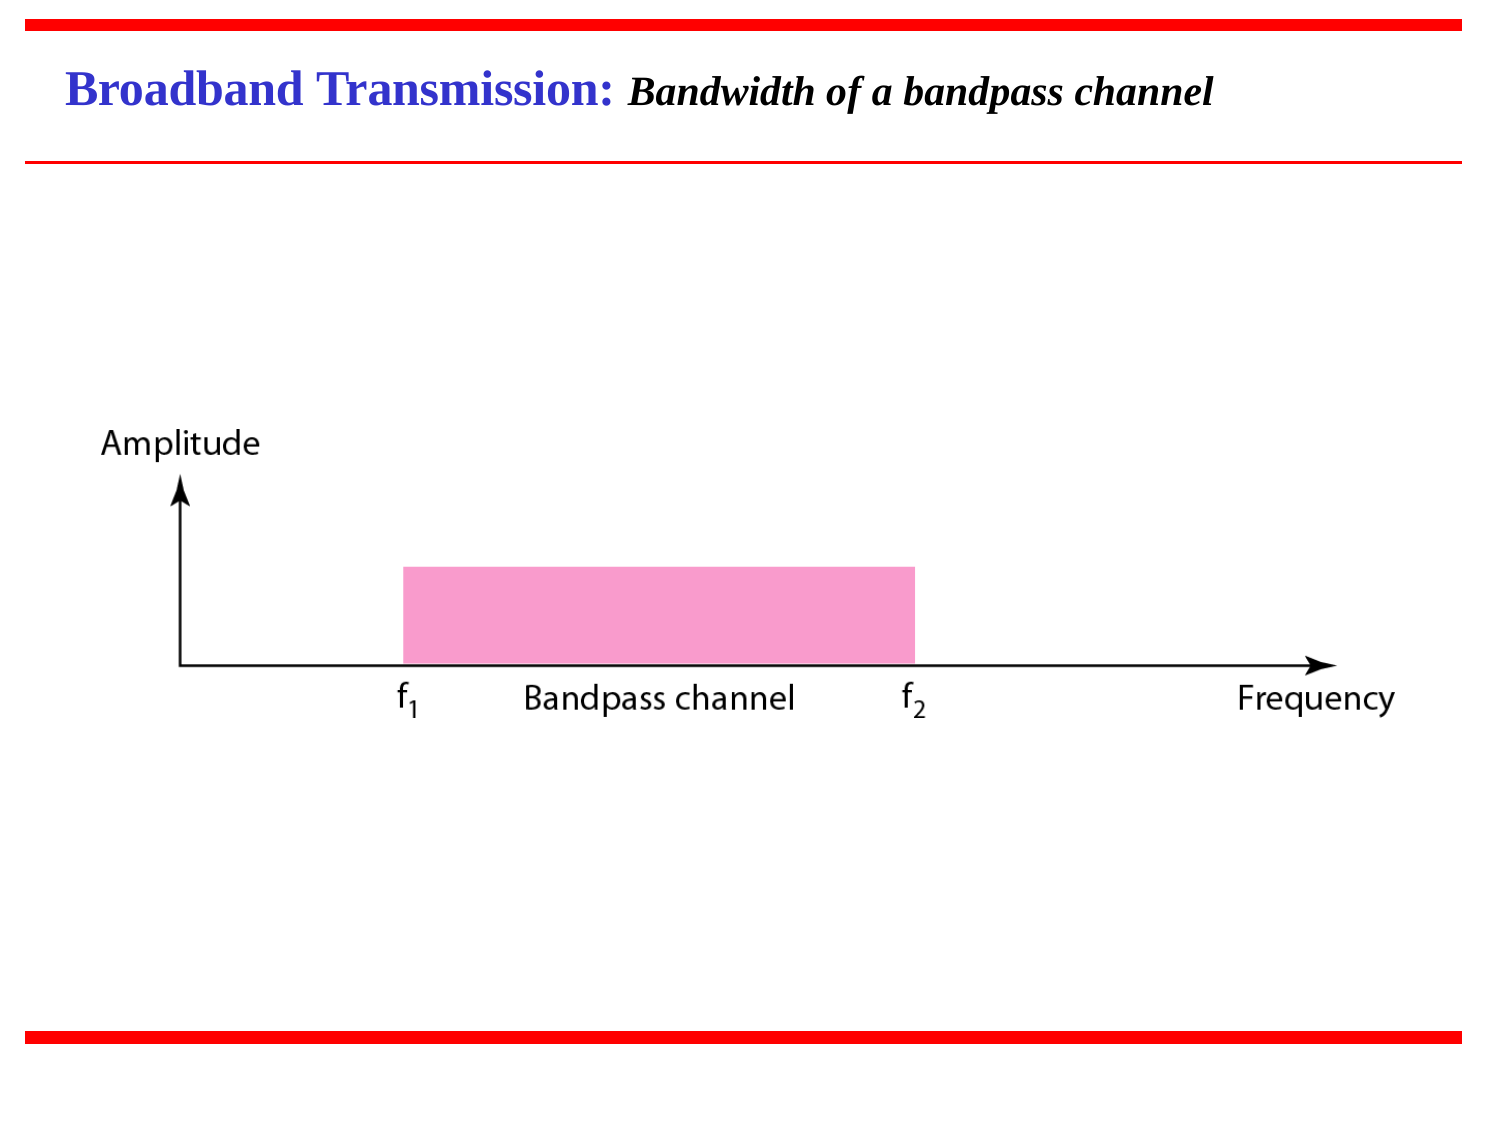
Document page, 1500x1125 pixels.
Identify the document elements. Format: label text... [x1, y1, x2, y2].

picture [100, 428, 1395, 718]
title Broadband Transmission: Bandwidth of a bandpass channel [62, 53, 1218, 244]
